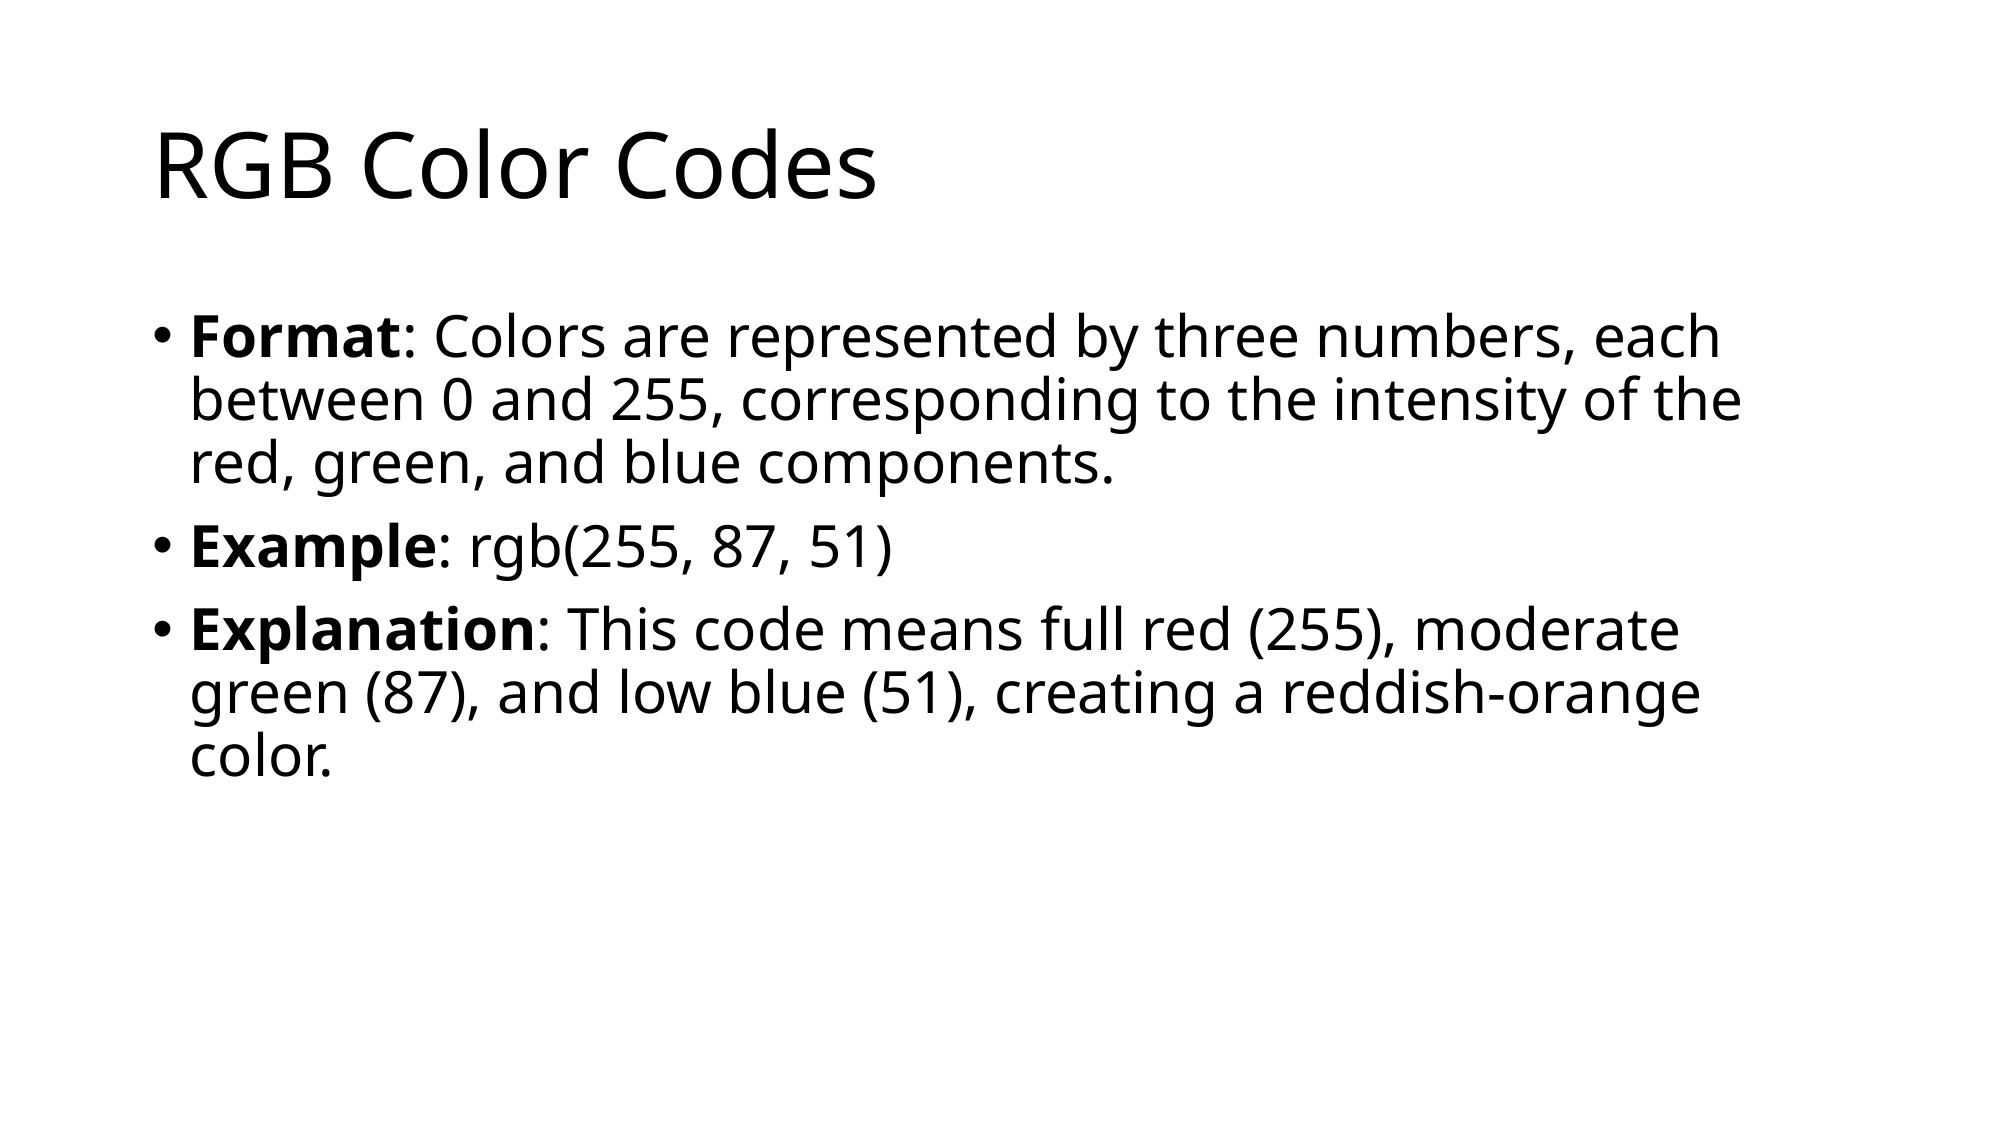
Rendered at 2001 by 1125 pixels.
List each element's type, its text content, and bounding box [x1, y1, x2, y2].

title RGB Color Codes [137, 59, 1863, 278]
list Format: Colors are represented by three numbers, each between 0 and 255, corresponding to the intensity of the red, green, and blue components. Example: rgb(255, 87, 51) Explanation: This code means full red (255), moderate green (87), and low blue (51), creating a reddish-orange color. [137, 299, 1863, 1014]
